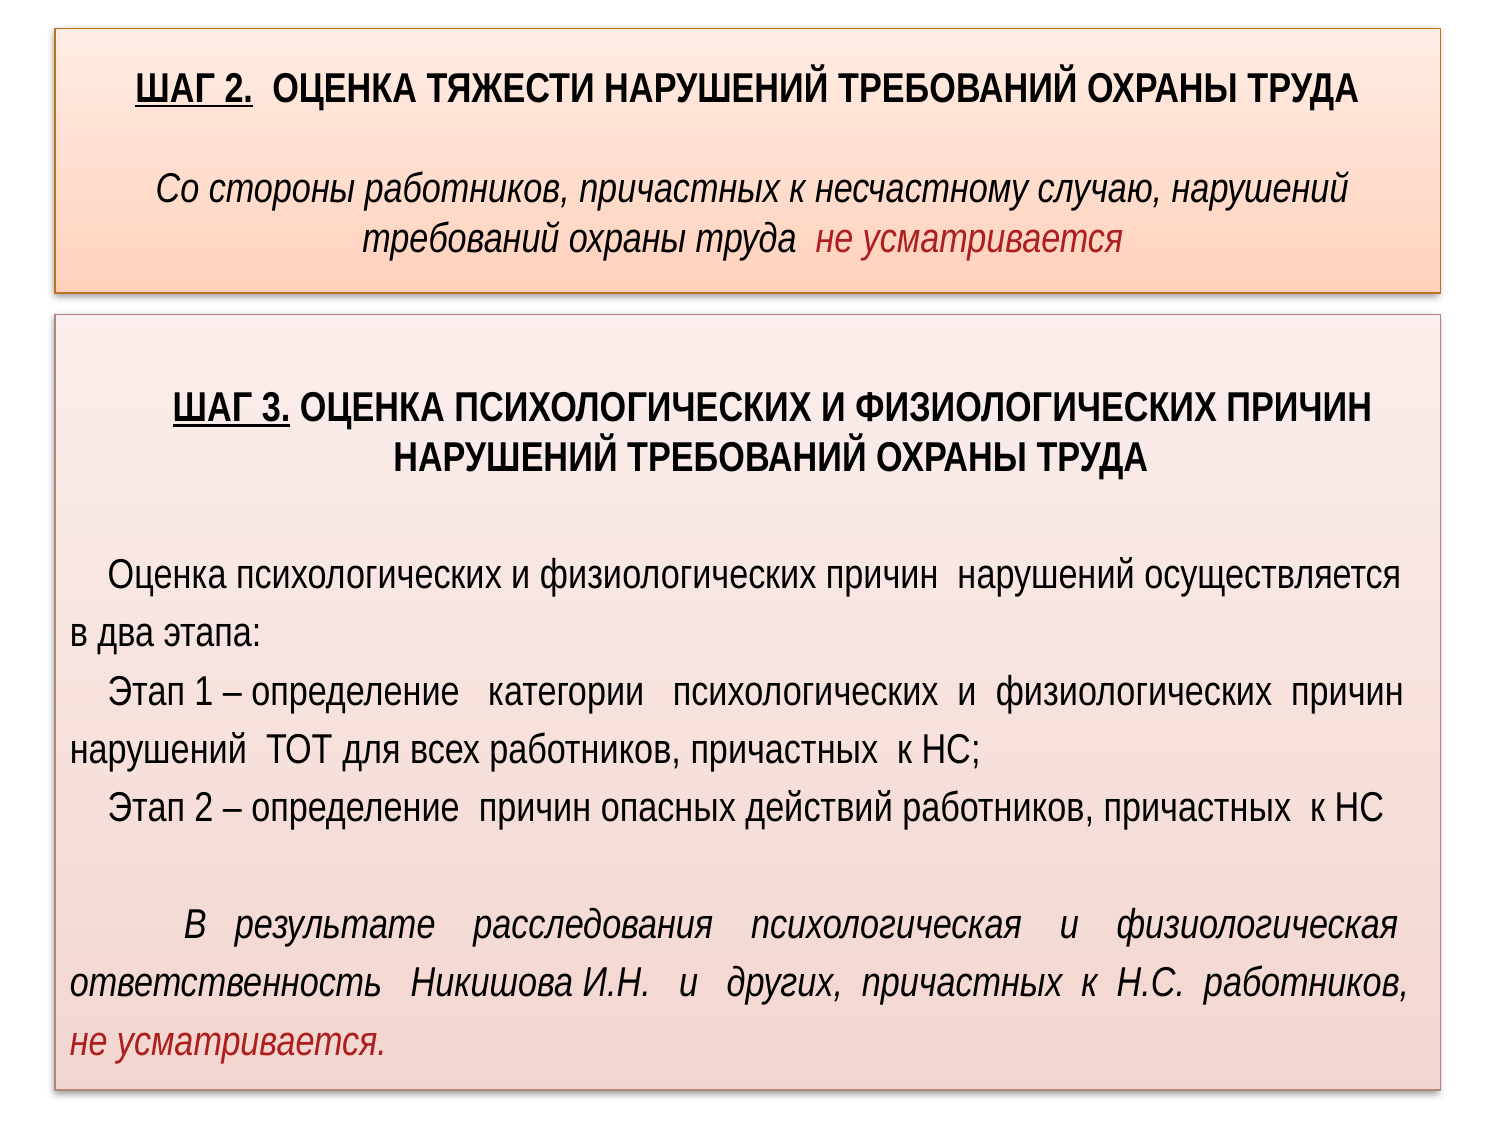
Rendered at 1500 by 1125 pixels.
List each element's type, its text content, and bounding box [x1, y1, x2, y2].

list ШАГ 3. ОЦЕНКА ПСИХОЛОГИЧЕСКИХ И ФИЗИОЛОГИЧЕСКИХ ПРИЧИН НАРУШЕНИЙ ТРЕБОВАНИЙ ОХРАНЫ ТРУДА Оценка психологических и физиологических причин нарушений осуществляется в два этапа: Этап 1 – определение категории психологических и физиологических причин нарушений ТОТ для всех работников, причастных к НС; Этап 2 – определение причин опасных действий работников, причастных к НС В результате расследования психологическая и физиологическая ответственность Никишова И.Н. и других, причастных к Н.С. работников, не усматривается. [54, 314, 1441, 1091]
title ШАГ 2. ОЦЕНКА ТЯЖЕСТИ НАРУШЕНИЙ ТРЕБОВАНИЙ ОХРАНЫ ТРУДА Со стороны работников, причастных к несчастному случаю, нарушений требований охраны труда не усматривается [54, 28, 1441, 294]
